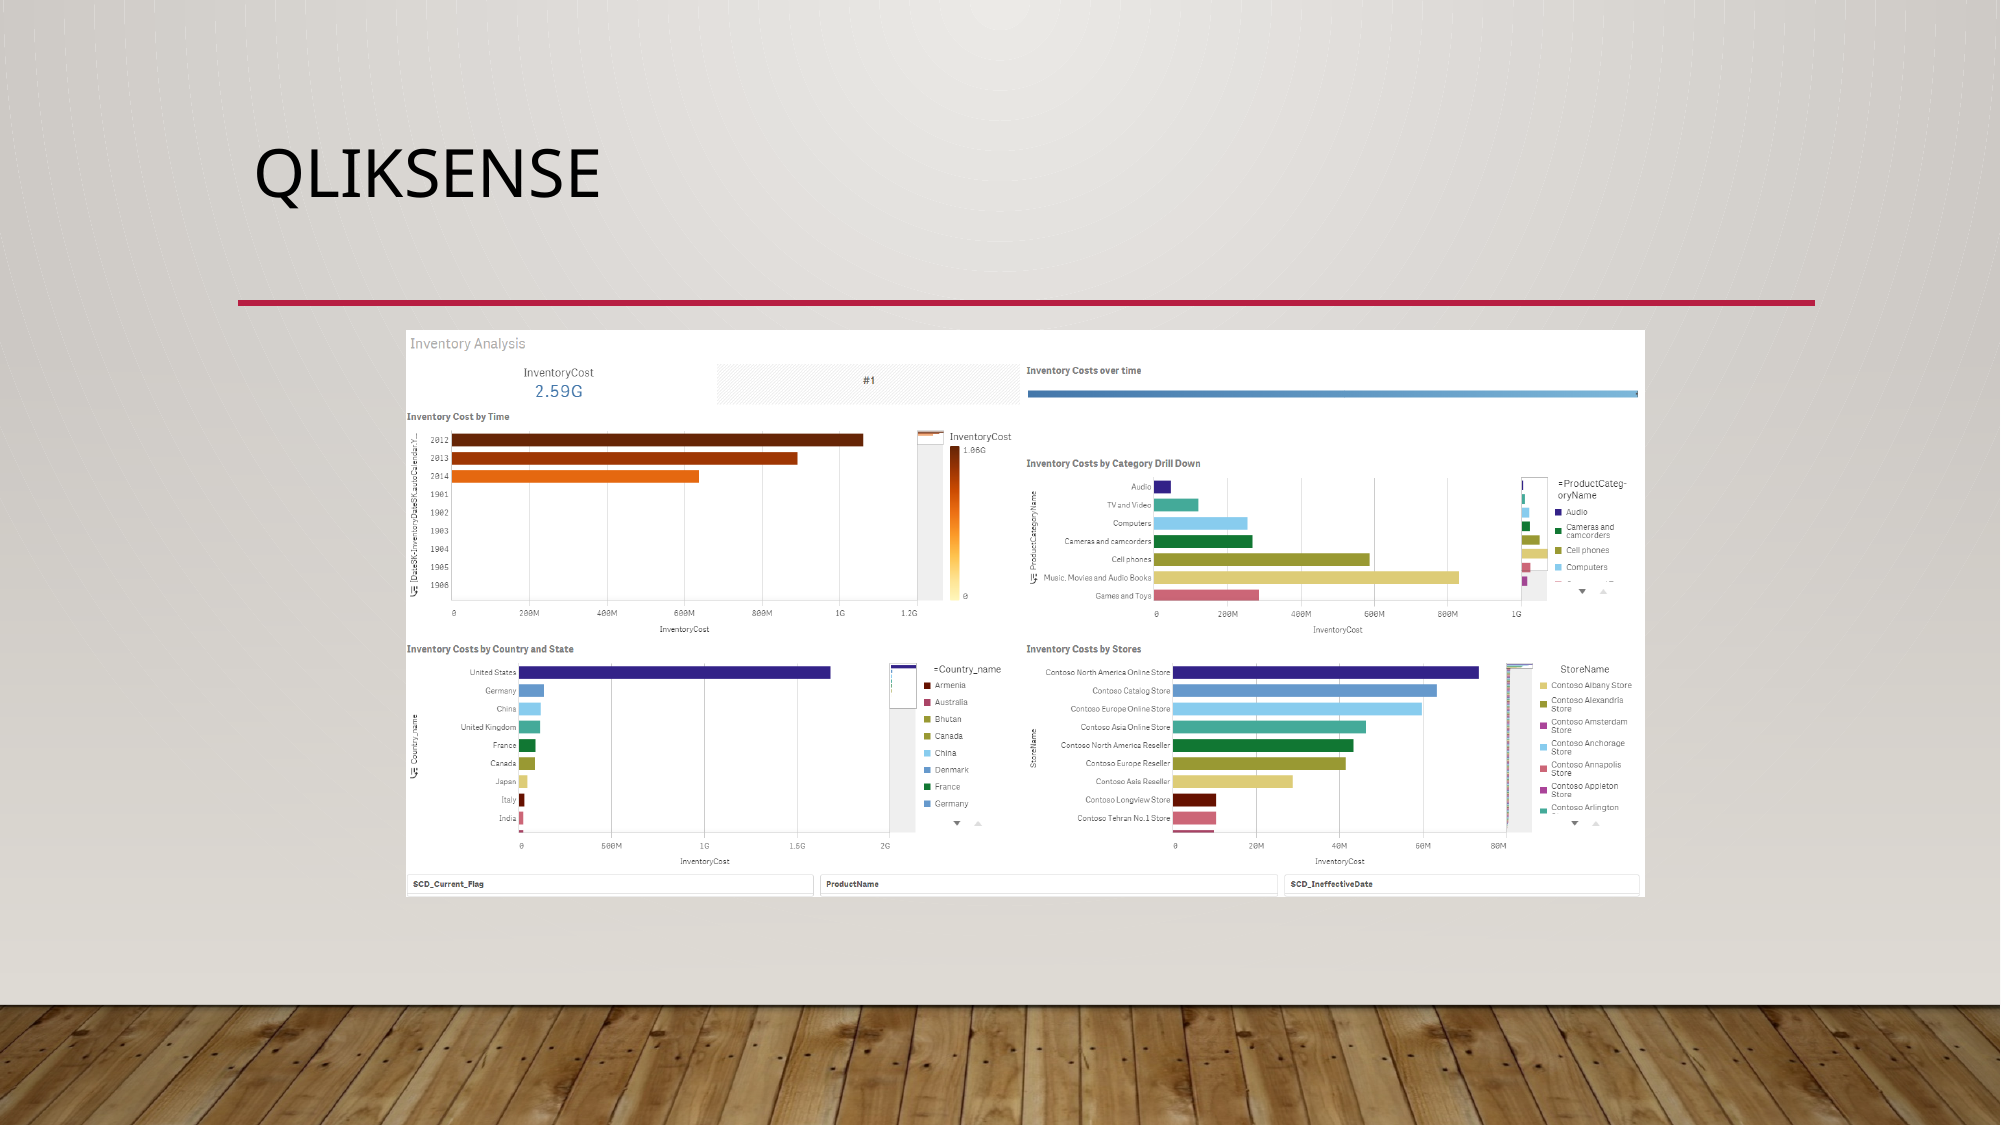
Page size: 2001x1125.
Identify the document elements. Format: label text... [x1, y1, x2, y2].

title QLIKSENSE [238, 131, 1814, 305]
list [406, 330, 1646, 897]
picture [0, 1005, 2000, 1125]
